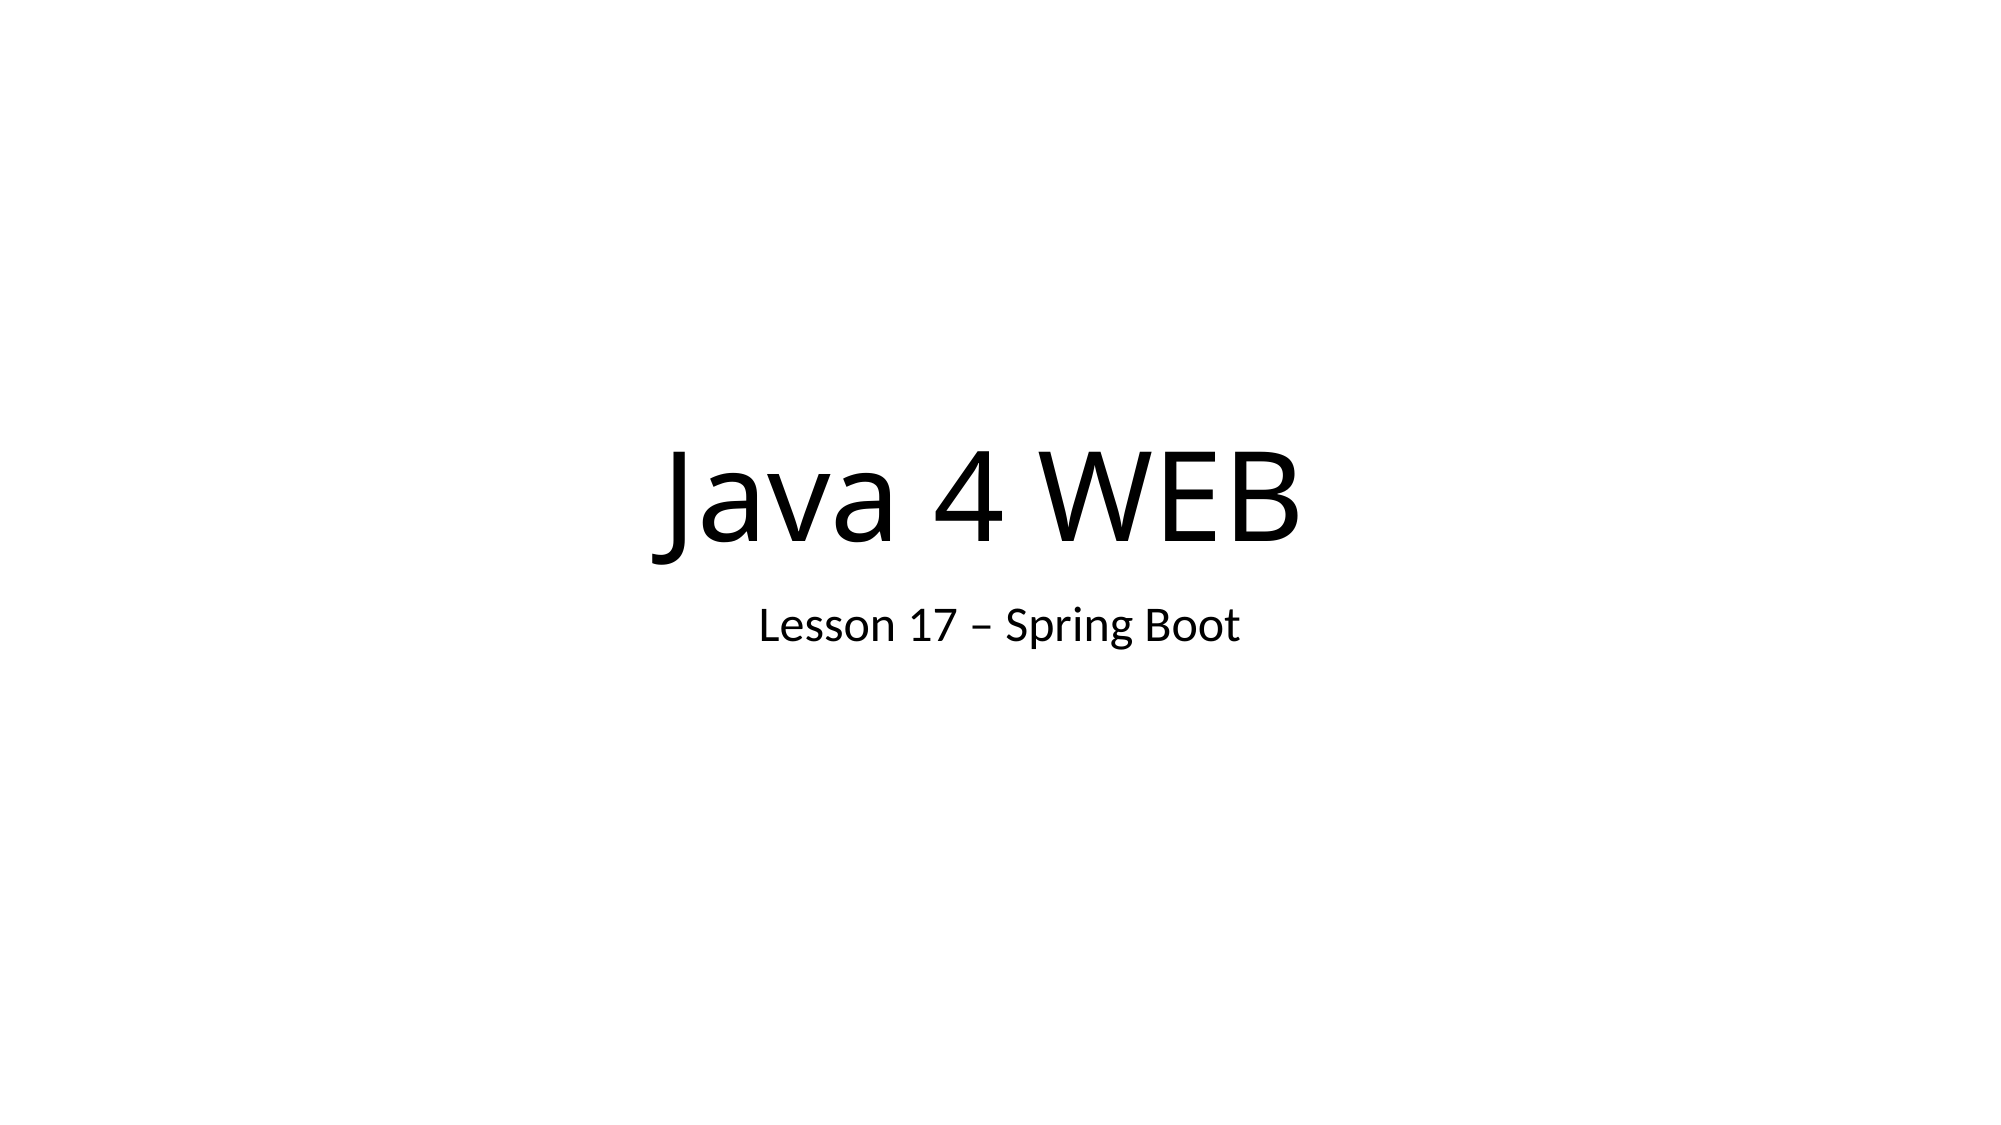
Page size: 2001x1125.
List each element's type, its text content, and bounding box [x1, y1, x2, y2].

title Java 4 WEB [249, 184, 1750, 576]
subtitle Lesson 17 – Spring Boot [249, 590, 1750, 863]
